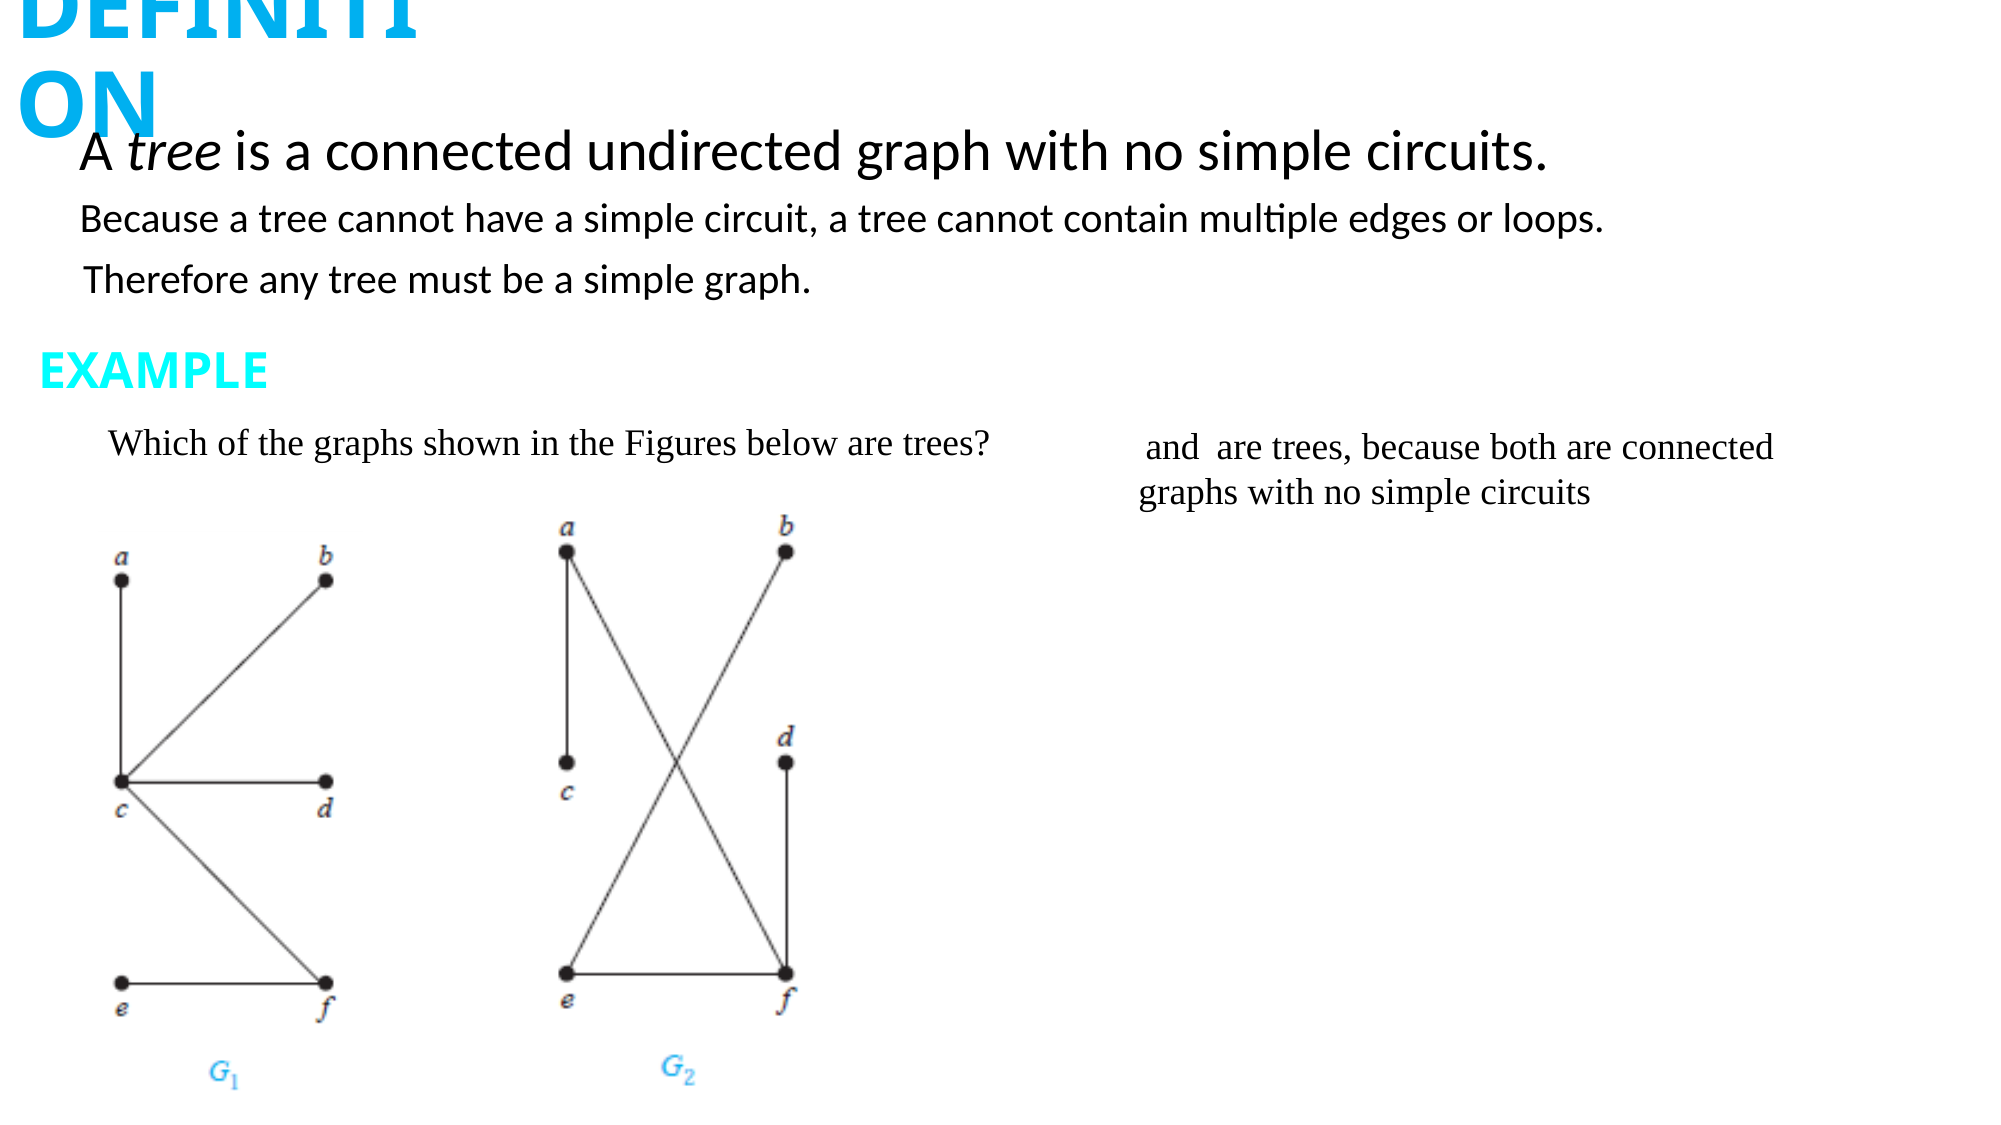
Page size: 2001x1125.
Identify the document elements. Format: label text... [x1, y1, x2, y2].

title DEFINITION [0, 0, 505, 117]
text_box EXAMPLE [23, 331, 285, 407]
picture [526, 499, 831, 1091]
text_box Because a tree cannot have a simple circuit, a tree cannot contain multiple edges or loops. [64, 189, 1790, 250]
text_box Therefore any tree must be a simple graph. [68, 244, 828, 309]
list A tree is a connected undirected graph with no simple circuits. [64, 112, 1582, 189]
text_box Which of the graphs shown in the Figures below are trees? [93, 410, 1007, 471]
picture [98, 530, 363, 1104]
